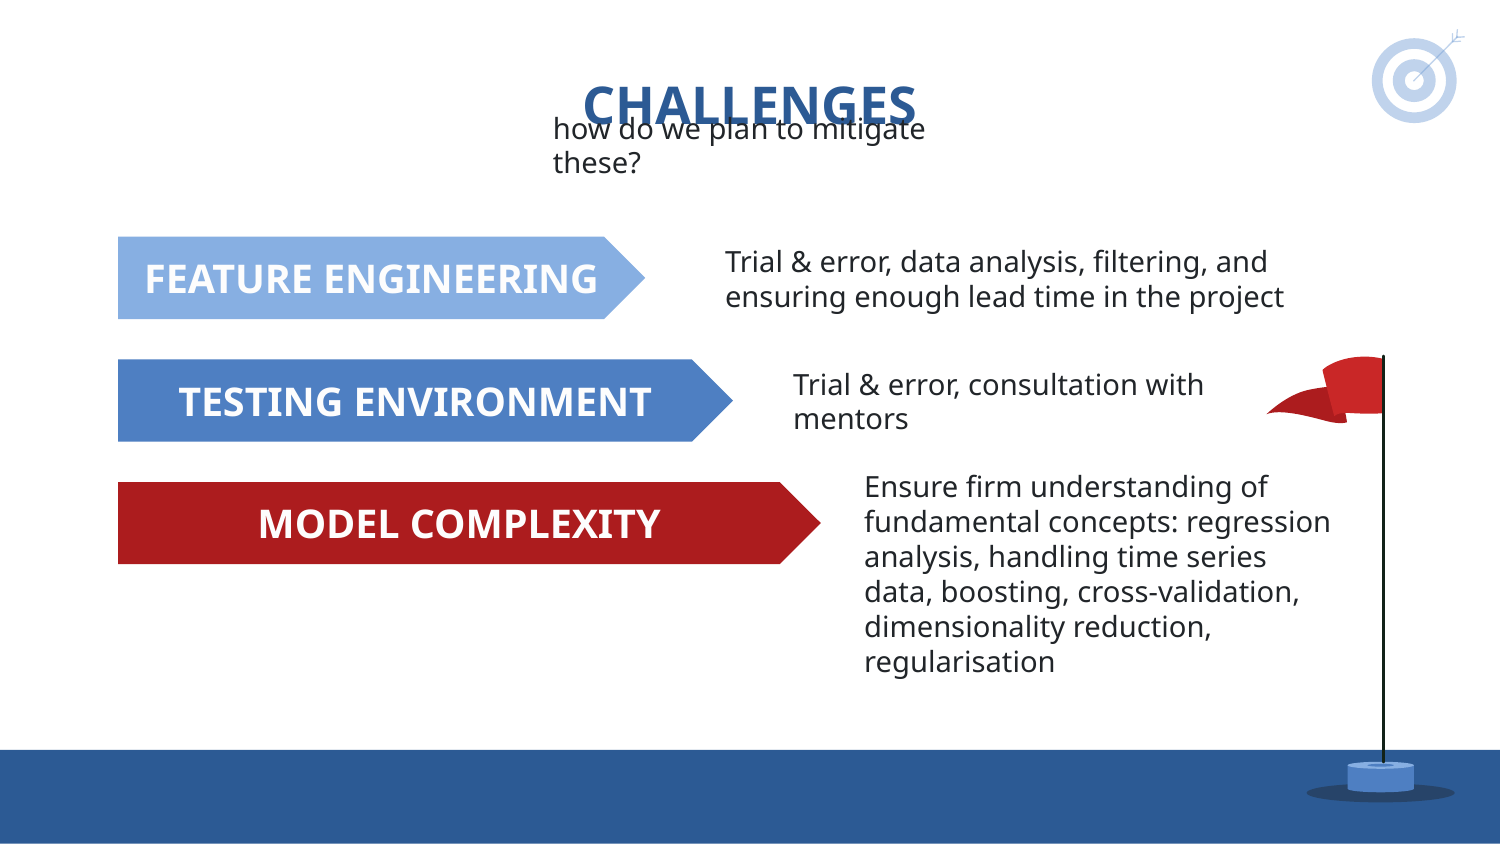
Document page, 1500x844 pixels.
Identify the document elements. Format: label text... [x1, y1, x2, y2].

text_box how do we plan to mitigate these? [537, 103, 1003, 186]
text_box FEATURE ENGINEERING [118, 236, 646, 320]
text_box MODEL COMPLEXITY [118, 482, 821, 565]
title CHALLENGES [118, 56, 1382, 151]
text_box Trial & error, consultation with mentors [778, 359, 1243, 442]
text_box Trial & error, data analysis, filtering, and ensuring enough lead time in the project [710, 236, 1339, 320]
text_box TESTING ENVIRONMENT [118, 359, 734, 442]
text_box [1266, 355, 1455, 803]
text_box Ensure firm understanding of fundamental concepts: regression analysis, handling time series data, boosting, cross-validation, dimensionality reduction, regularisation [849, 532, 1261, 615]
